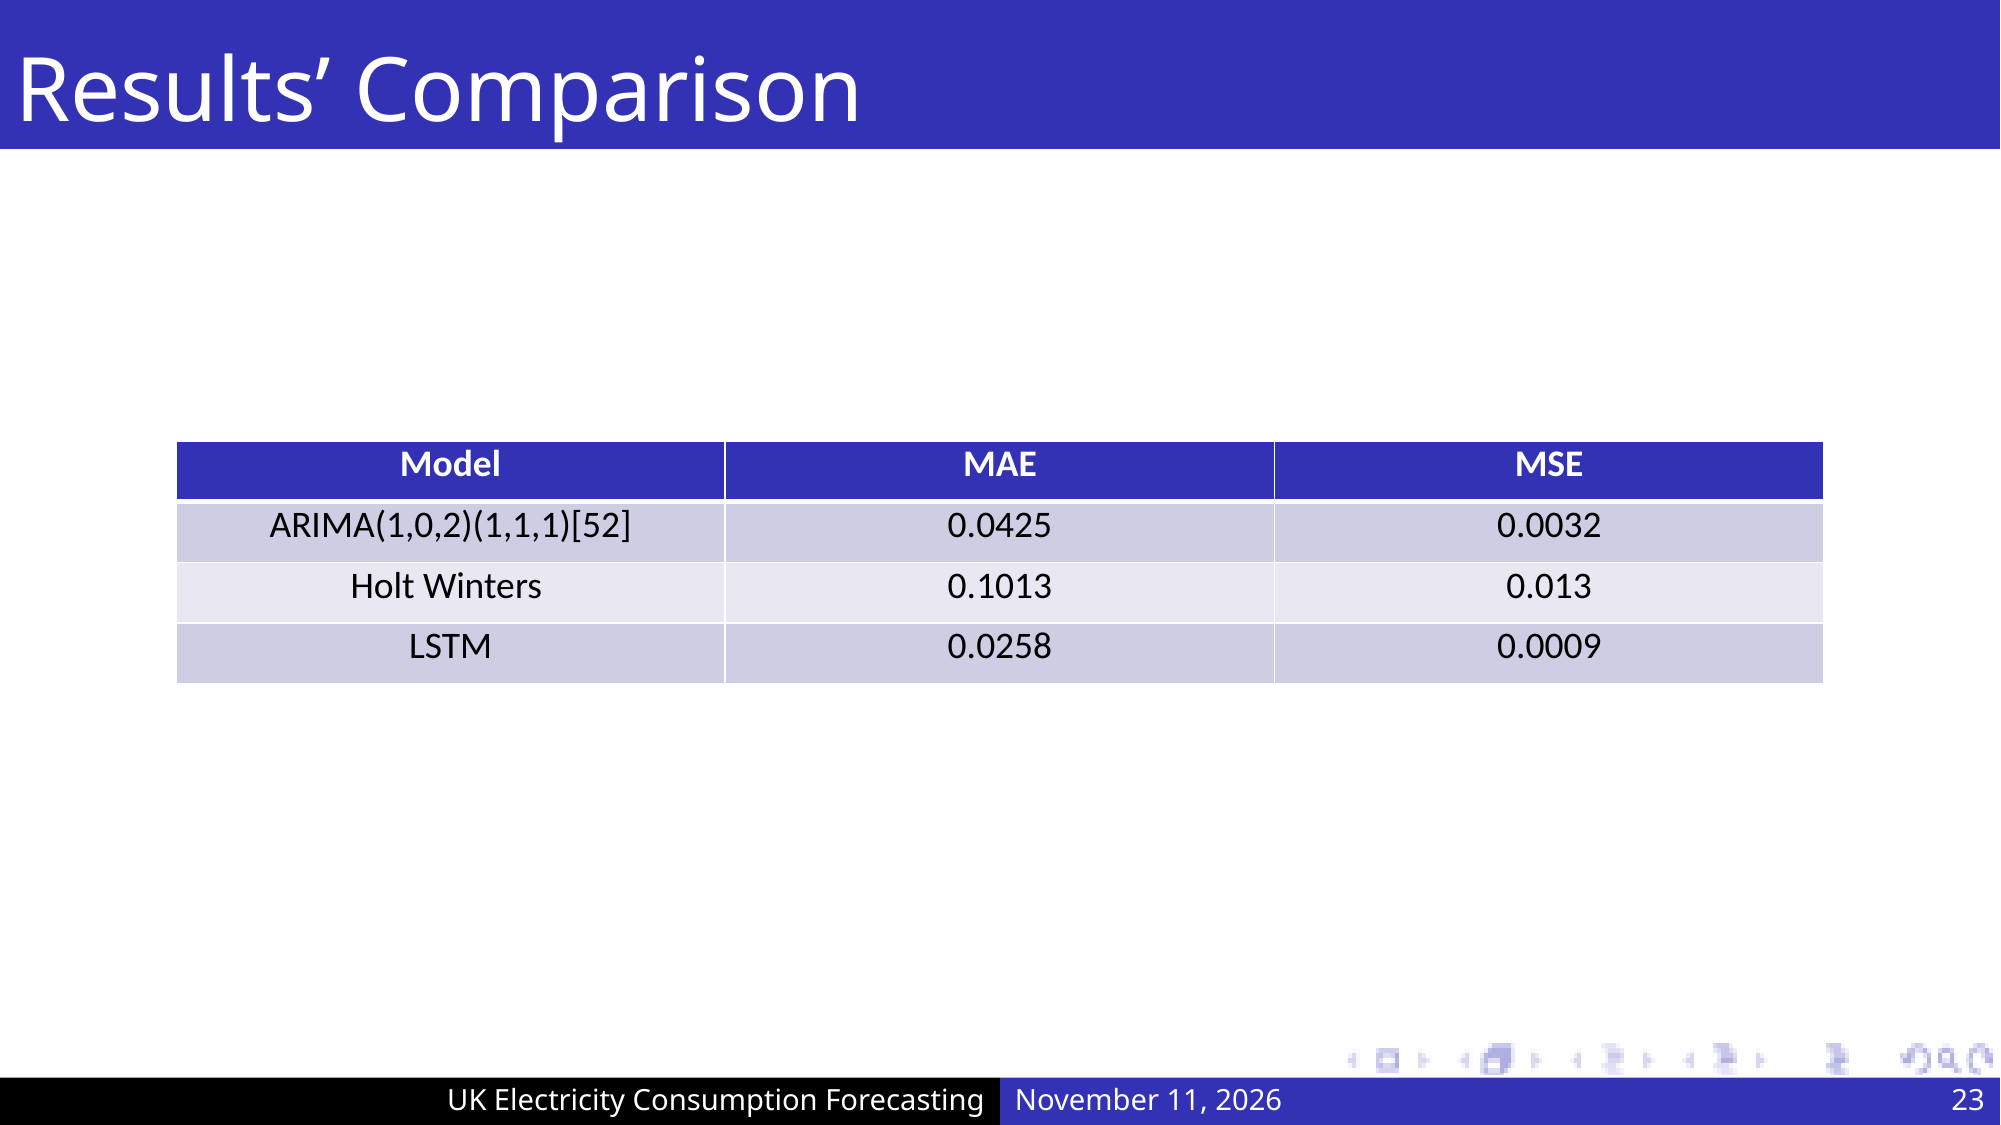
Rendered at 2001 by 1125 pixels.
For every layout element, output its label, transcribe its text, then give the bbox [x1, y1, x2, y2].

table_cell ARIMA(1,0,2)(1,1,1)[52] [177, 504, 724, 562]
table_cell Holt Winters [177, 563, 724, 622]
slide_number 23 [1449, 1077, 2000, 1125]
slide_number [1000, 1077, 1449, 1125]
table_header Model [177, 442, 724, 499]
footer UK Electricity Consumption Forecasting [0, 1077, 1000, 1125]
table_cell 0.0258 [726, 624, 1274, 683]
table_cell 0.013 [1275, 563, 1823, 622]
table_cell 0.0009 [1275, 624, 1823, 683]
table_cell 0.0425 [726, 504, 1274, 562]
table_cell LSTM [177, 624, 724, 683]
table_cell 0.1013 [726, 563, 1274, 622]
table_header MAE [726, 442, 1274, 499]
title Results’ Comparison [0, 0, 2000, 149]
table_cell 0.0032 [1275, 504, 1823, 562]
table_header MSE [1275, 442, 1823, 499]
